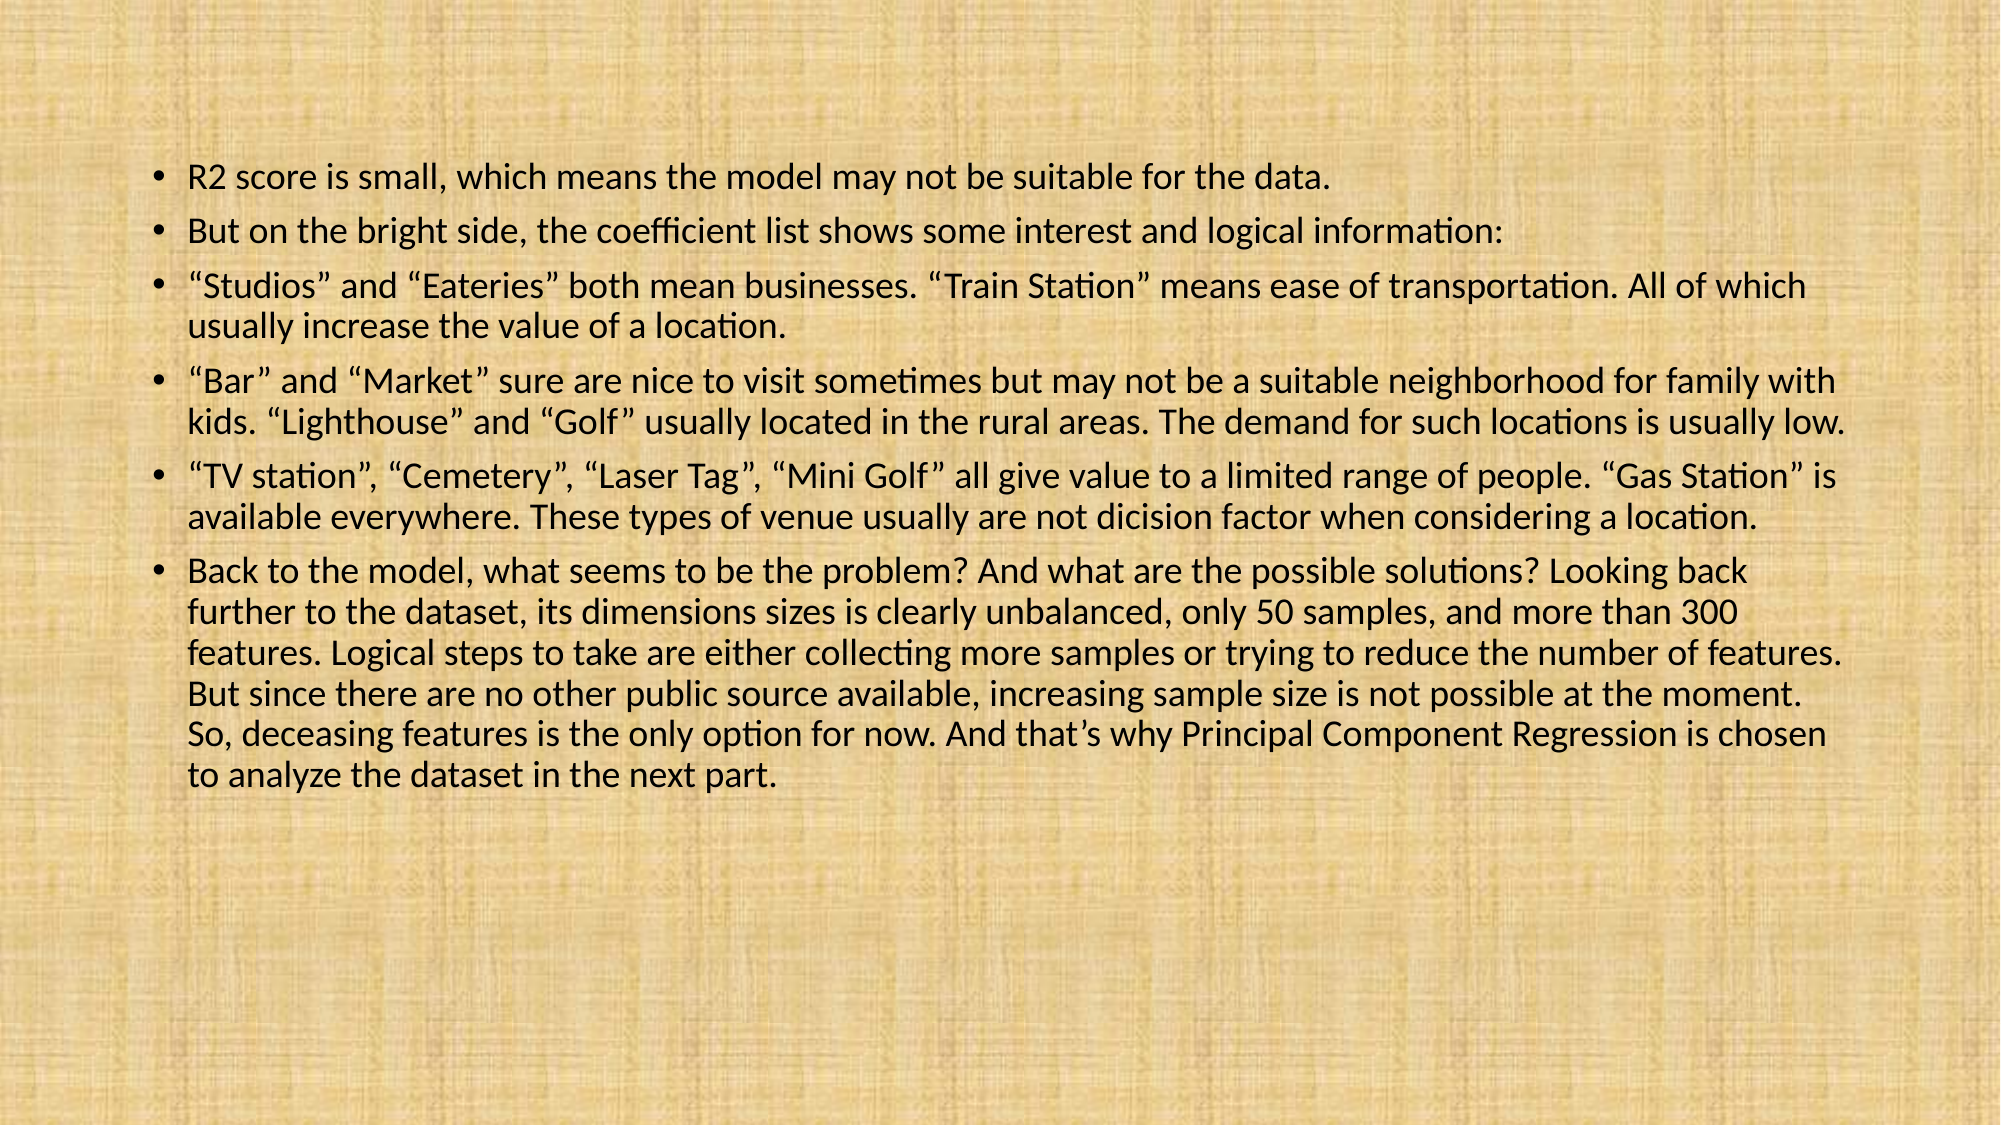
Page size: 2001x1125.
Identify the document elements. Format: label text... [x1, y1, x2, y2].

picture [0, 0, 2001, 1125]
list R2 score is small, which means the model may not be suitable for the data. But on the bright side, the coefficient list shows some interest and logical information: “Studios” and “Eateries” both mean businesses. “Train Station” means ease of transportation. All of which usually increase the value of a location. “Bar” and “Market” sure are nice to visit sometimes but may not be a suitable neighborhood for family with kids. “Lighthouse” and “Golf” usually located in the rural areas. The demand for such locations is usually low. “TV station”, “Cemetery”, “Laser Tag”, “Mini Golf” all give value to a limited range of people. “Gas Station” is available everywhere. These types of venue usually are not dicision factor when considering a location. Back to the model, what seems to be the problem? And what are the possible solutions? Looking back further to the dataset, its dimensions sizes is clearly unbalanced, only 50 samples, and more than 300 features. Logical steps to take are either collecting more samples or trying to reduce the number of features. But since there are no other public source available, increasing sample size is not possible at the moment. So, deceasing features is the only option for now. And that’s why Principal Component Regression is chosen to analyze the dataset in the next part. [137, 149, 1863, 864]
